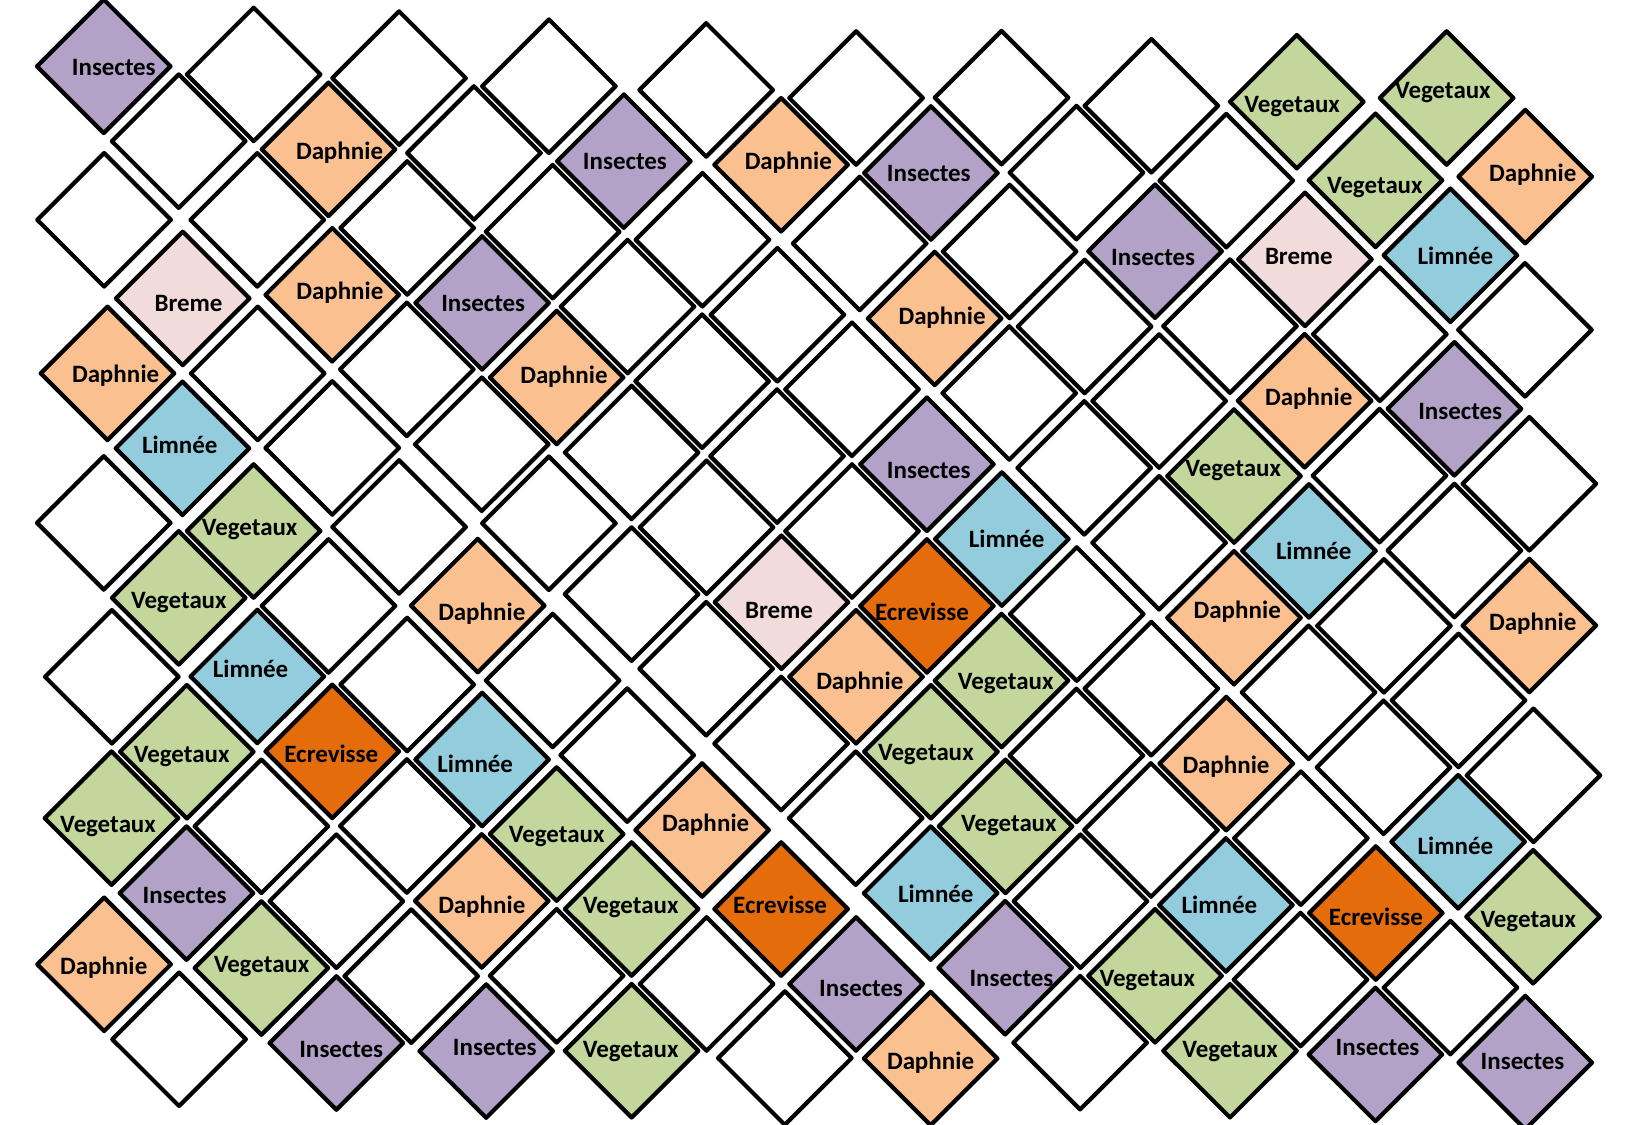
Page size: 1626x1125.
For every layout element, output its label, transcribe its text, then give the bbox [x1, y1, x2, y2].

text_box [1390, 112, 1503, 167]
text_box [1275, 884, 1295, 926]
text_box [1592, 618, 1599, 633]
text_box Vegetaux [1465, 895, 1592, 940]
text_box [1389, 631, 1528, 770]
text_box Daphnie [1474, 597, 1592, 643]
text_box [1464, 706, 1603, 845]
text_box Daphnie [1474, 149, 1592, 194]
text_box [1512, 825, 1528, 858]
text_box [437, 785, 527, 829]
text_box [637, 21, 776, 159]
text_box [932, 28, 1071, 167]
text_box [1381, 918, 1520, 1057]
text_box [884, 338, 985, 388]
text_box [984, 593, 996, 619]
text_box [1438, 173, 1445, 188]
text_box [188, 150, 327, 289]
text_box [1161, 257, 1299, 395]
text_box [637, 599, 776, 738]
text_box Limnée [1403, 231, 1512, 277]
text_box [562, 902, 568, 916]
text_box [1231, 769, 1370, 907]
text_box [1165, 604, 1291, 687]
text_box [712, 146, 834, 234]
text_box Daphnie [57, 349, 175, 395]
text_box [1485, 847, 1582, 895]
text_box [209, 986, 314, 1037]
text_box [1413, 867, 1503, 911]
text_box [1486, 940, 1580, 986]
text_box [875, 395, 979, 446]
text_box [163, 953, 174, 976]
text_box [1086, 240, 1096, 262]
text_box Daphnie [730, 137, 848, 182]
text_box [786, 749, 925, 888]
text_box [245, 740, 256, 764]
text_box [1015, 257, 1154, 396]
text_box [236, 432, 252, 465]
text_box [554, 147, 568, 176]
text_box [338, 615, 477, 754]
text_box [739, 95, 824, 137]
text_box Vegetaux [494, 810, 620, 856]
text_box [171, 807, 181, 829]
text_box [1326, 111, 1425, 160]
text_box [1186, 981, 1274, 1025]
text_box [1211, 237, 1224, 266]
text_box [417, 1029, 540, 1120]
text_box Vegetaux [1167, 1025, 1294, 1070]
text_box Daphnie [1250, 373, 1368, 419]
text_box [117, 882, 127, 904]
text_box [192, 757, 331, 896]
text_box Vegetaux [116, 576, 242, 621]
text_box [284, 682, 380, 729]
text_box Insectes [1320, 1023, 1435, 1068]
text_box Breme [730, 586, 828, 631]
text_box [238, 283, 252, 313]
text_box [1157, 111, 1296, 250]
text_box [1456, 260, 1594, 399]
text_box [487, 826, 494, 842]
text_box [1404, 186, 1496, 231]
text_box Ecrevisse [718, 881, 843, 927]
text_box [882, 194, 980, 242]
text_box Daphnie [647, 798, 765, 844]
text_box [1015, 399, 1154, 537]
text_box [1306, 905, 1314, 921]
text_box [435, 633, 521, 675]
text_box [506, 397, 607, 447]
text_box [1235, 385, 1250, 416]
text_box [483, 162, 622, 301]
text_box [858, 449, 872, 480]
text_box [57, 987, 152, 1034]
text_box [1314, 698, 1453, 837]
text_box [62, 304, 153, 349]
text_box [932, 517, 1051, 608]
text_box [1310, 406, 1449, 545]
text_box [787, 966, 804, 1002]
text_box [1007, 103, 1146, 242]
text_box [989, 740, 1000, 764]
text_box [843, 901, 851, 917]
text_box [1518, 402, 1524, 416]
text_box [787, 662, 801, 692]
text_box [330, 458, 468, 596]
text_box [620, 827, 626, 841]
text_box [1007, 545, 1146, 683]
text_box [487, 359, 505, 396]
text_box Daphnie [423, 587, 541, 633]
text_box [1090, 332, 1229, 470]
text_box [1263, 482, 1355, 527]
text_box [1370, 542, 1378, 560]
text_box [1236, 244, 1250, 275]
text_box [394, 743, 402, 760]
text_box [581, 1070, 683, 1120]
text_box [1482, 993, 1569, 1036]
text_box Insectes [804, 964, 919, 1009]
text_box [1385, 390, 1403, 428]
text_box [708, 387, 846, 525]
text_box Vegetaux [1380, 66, 1506, 112]
text_box [1438, 905, 1445, 921]
text_box Daphnie [883, 292, 1001, 338]
text_box [188, 666, 198, 687]
text_box [932, 669, 943, 692]
text_box [541, 890, 551, 912]
text_box Daphnie [505, 351, 623, 397]
text_box [1356, 91, 1366, 113]
text_box [1294, 1045, 1299, 1057]
text_box [211, 462, 296, 503]
text_box [885, 824, 977, 869]
text_box [664, 761, 740, 798]
text_box [508, 856, 605, 903]
text_box [637, 915, 776, 1053]
text_box Limnée [422, 739, 531, 785]
text_box [438, 927, 526, 970]
text_box [1456, 158, 1578, 246]
text_box [259, 80, 376, 219]
text_box [1306, 174, 1312, 187]
text_box [953, 844, 1058, 896]
text_box [1315, 556, 1453, 695]
text_box Vegetaux [1312, 160, 1438, 206]
text_box [242, 591, 248, 605]
text_box [1262, 331, 1347, 373]
text_box [219, 899, 304, 940]
text_box [783, 462, 921, 600]
text_box [1592, 905, 1602, 928]
text_box Insectes [872, 446, 986, 491]
text_box Vegetaux [119, 729, 245, 775]
text_box Ecrevisse [269, 729, 394, 775]
text_box [480, 454, 618, 593]
text_box [811, 702, 901, 746]
text_box [242, 878, 256, 908]
text_box [1408, 772, 1509, 822]
text_box [882, 773, 980, 821]
text_box Vegetaux [568, 1025, 694, 1070]
text_box Limnée [1166, 881, 1275, 927]
text_box [712, 902, 718, 916]
text_box [1331, 206, 1420, 250]
text_box [1389, 827, 1403, 857]
text_box [34, 454, 173, 592]
text_box [413, 289, 426, 317]
text_box Vegetaux [863, 727, 989, 773]
text_box [807, 607, 905, 656]
text_box Vegetaux [187, 503, 313, 549]
text_box [69, 846, 154, 888]
text_box [1253, 419, 1357, 470]
text_box [990, 1048, 1000, 1069]
text_box [1385, 481, 1524, 620]
text_box [325, 961, 331, 975]
text_box Daphnie [281, 267, 399, 312]
text_box [1082, 36, 1221, 175]
text_box [1408, 29, 1485, 66]
text_box Vegetaux [946, 798, 1072, 844]
text_box [579, 927, 684, 978]
text_box [42, 607, 181, 746]
text_box [1263, 190, 1347, 231]
text_box [1090, 473, 1229, 612]
text_box [936, 898, 1062, 987]
text_box [444, 982, 528, 1023]
text_box Insectes [872, 149, 986, 194]
text_box [1179, 694, 1274, 741]
text_box [883, 989, 978, 1036]
text_box [1337, 985, 1414, 1023]
text_box [956, 611, 1047, 656]
text_box [1407, 432, 1501, 478]
text_box [1488, 556, 1571, 597]
text_box [313, 520, 323, 542]
text_box Breme [139, 278, 238, 324]
text_box [558, 686, 697, 824]
text_box [1157, 895, 1166, 915]
text_box [337, 300, 476, 439]
text_box [110, 970, 248, 1109]
text_box [330, 9, 468, 147]
text_box [787, 29, 925, 167]
text_box [1310, 265, 1449, 404]
text_box Insectes [127, 871, 242, 917]
text_box [38, 354, 57, 393]
text_box [1103, 182, 1207, 233]
text_box [1069, 961, 1075, 974]
text_box Vegetaux [45, 800, 171, 846]
text_box [708, 245, 847, 384]
text_box [1512, 247, 1520, 264]
text_box [1248, 32, 1345, 80]
text_box Insectes [438, 1023, 552, 1068]
text_box [132, 621, 226, 667]
text_box [432, 690, 552, 781]
text_box [513, 308, 600, 351]
text_box [885, 104, 977, 149]
text_box [558, 237, 697, 376]
text_box [562, 383, 701, 522]
text_box [263, 276, 385, 364]
text_box Insectes [426, 278, 541, 324]
text_box [953, 702, 1050, 750]
text_box [884, 633, 970, 675]
text_box [219, 607, 296, 645]
text_box [1082, 619, 1221, 758]
text_box Insectes [1096, 233, 1211, 279]
text_box [405, 84, 543, 222]
text_box [966, 999, 1044, 1037]
text_box Insectes [1465, 1036, 1580, 1082]
text_box [433, 324, 531, 372]
text_box [426, 536, 529, 587]
text_box Daphnie [872, 1036, 990, 1082]
text_box [201, 549, 306, 600]
text_box [1285, 752, 1296, 775]
text_box [59, 395, 156, 443]
text_box [936, 816, 946, 837]
text_box [541, 599, 547, 613]
text_box Daphnie [423, 881, 541, 927]
text_box [201, 656, 327, 746]
text_box [1211, 962, 1224, 990]
text_box [562, 1044, 568, 1057]
text_box [293, 1070, 380, 1112]
text_box [574, 182, 673, 230]
text_box [740, 631, 823, 672]
text_box [267, 974, 389, 1061]
text_box [541, 292, 552, 314]
text_box Insectes [57, 42, 171, 88]
text_box [399, 1035, 406, 1051]
text_box [729, 927, 833, 978]
text_box [1165, 470, 1170, 482]
text_box Vegetaux [1170, 444, 1297, 490]
text_box [587, 981, 676, 1025]
text_box [188, 304, 327, 443]
text_box [790, 174, 929, 313]
text_box [286, 775, 379, 821]
text_box [783, 320, 921, 459]
text_box [1011, 832, 1150, 971]
text_box [919, 670, 925, 684]
text_box [1179, 787, 1273, 833]
text_box [986, 453, 996, 475]
text_box [992, 884, 1000, 902]
text_box Insectes [954, 954, 1069, 999]
text_box Insectes [568, 137, 682, 182]
text_box [1474, 1082, 1576, 1125]
text_box Limnée [1403, 822, 1512, 867]
text_box Vegetaux [1229, 80, 1356, 125]
text_box [1178, 490, 1290, 545]
text_box Vegetaux [198, 940, 325, 986]
text_box [1483, 107, 1568, 149]
text_box Limnée [883, 869, 992, 915]
text_box [1406, 339, 1503, 387]
text_box [267, 832, 406, 971]
text_box [694, 1043, 701, 1059]
text_box [1179, 1070, 1281, 1120]
text_box [413, 749, 422, 770]
text_box [141, 379, 224, 420]
text_box [1063, 530, 1071, 548]
text_box [56, 895, 152, 942]
text_box [884, 1082, 977, 1125]
text_box Limnée [198, 645, 307, 690]
text_box [263, 744, 269, 758]
text_box [694, 901, 701, 917]
text_box [578, 92, 670, 137]
text_box [1297, 469, 1303, 483]
text_box [35, 953, 45, 975]
text_box [431, 832, 532, 881]
text_box [861, 1047, 872, 1070]
text_box Daphnie [1178, 586, 1296, 631]
text_box [1506, 87, 1516, 109]
text_box [483, 611, 622, 750]
text_box [487, 906, 626, 1045]
text_box [956, 470, 1048, 515]
text_box [1456, 1053, 1465, 1073]
text_box [1178, 927, 1274, 974]
text_box Vegetaux [1084, 954, 1211, 999]
text_box [861, 871, 979, 962]
text_box [184, 5, 323, 144]
text_box [59, 749, 164, 800]
text_box [1306, 1040, 1432, 1124]
text_box [138, 824, 235, 871]
text_box [633, 312, 771, 451]
text_box [739, 840, 823, 881]
text_box [562, 525, 701, 663]
text_box [34, 43, 152, 136]
text_box [1240, 529, 1358, 620]
text_box [1196, 548, 1272, 586]
text_box [412, 889, 423, 912]
text_box [1239, 623, 1378, 762]
text_box Limnée [1261, 527, 1370, 572]
text_box [192, 961, 198, 975]
text_box Insectes [284, 1025, 399, 1070]
text_box [1231, 910, 1370, 1049]
text_box [113, 434, 127, 463]
text_box [1580, 1047, 1595, 1078]
text_box [1381, 232, 1499, 325]
text_box [885, 682, 976, 727]
text_box [964, 757, 1047, 798]
text_box [589, 840, 674, 881]
text_box [1011, 973, 1150, 1112]
text_box Breme [1250, 231, 1348, 277]
text_box Daphnie [45, 942, 163, 987]
text_box Daphnie [281, 127, 399, 172]
text_box [865, 300, 883, 337]
text_box [1082, 761, 1220, 899]
text_box [715, 989, 854, 1125]
text_box Daphnie [801, 656, 919, 702]
text_box [1108, 999, 1202, 1045]
text_box [480, 17, 618, 156]
text_box [712, 674, 851, 813]
text_box Limnée [954, 515, 1063, 560]
text_box [109, 590, 116, 605]
text_box Insectes [1403, 387, 1518, 432]
text_box [35, 150, 174, 289]
text_box [919, 977, 925, 991]
text_box [1460, 414, 1599, 553]
text_box [337, 757, 476, 895]
text_box [1250, 125, 1344, 171]
text_box [1477, 643, 1582, 695]
text_box Limnée [127, 420, 236, 466]
text_box [1435, 1044, 1445, 1065]
text_box [1368, 394, 1374, 408]
text_box [891, 249, 978, 292]
text_box [876, 537, 978, 587]
text_box Ecrevisse [860, 587, 984, 633]
text_box [437, 234, 527, 278]
text_box [412, 375, 551, 514]
text_box [130, 528, 227, 576]
text_box [338, 159, 477, 297]
text_box [712, 533, 851, 626]
text_box [1007, 686, 1146, 825]
text_box [140, 775, 234, 821]
text_box [510, 765, 603, 810]
text_box [130, 466, 235, 518]
text_box [883, 491, 970, 534]
text_box [806, 915, 906, 964]
text_box [637, 458, 776, 597]
text_box [1180, 836, 1272, 881]
text_box [1196, 407, 1272, 444]
text_box Vegetaux [568, 881, 694, 927]
text_box [140, 917, 233, 962]
text_box [862, 162, 872, 184]
text_box [986, 158, 1000, 188]
text_box [940, 324, 1079, 462]
text_box Ecrevisse [1314, 893, 1438, 938]
text_box [1326, 844, 1426, 893]
text_box [1460, 611, 1474, 640]
text_box [263, 379, 402, 517]
text_box [1331, 938, 1421, 982]
text_box [113, 229, 233, 368]
text_box [1107, 906, 1203, 954]
text_box [1252, 232, 1374, 329]
text_box Vegetaux [943, 656, 1069, 702]
text_box [1296, 610, 1303, 626]
text_box Daphnie [1167, 741, 1285, 787]
text_box [1157, 753, 1167, 775]
text_box [408, 590, 423, 621]
text_box [811, 1009, 901, 1053]
text_box [109, 72, 248, 211]
text_box [633, 170, 772, 309]
text_box [139, 682, 234, 729]
text_box [259, 537, 398, 675]
text_box [682, 149, 693, 173]
text_box [940, 182, 1079, 321]
text_box [1161, 1044, 1167, 1058]
text_box [290, 225, 375, 267]
text_box [633, 815, 758, 899]
text_box [1113, 279, 1198, 321]
text_box [765, 823, 771, 837]
text_box [58, 0, 150, 42]
text_box [342, 907, 481, 1046]
